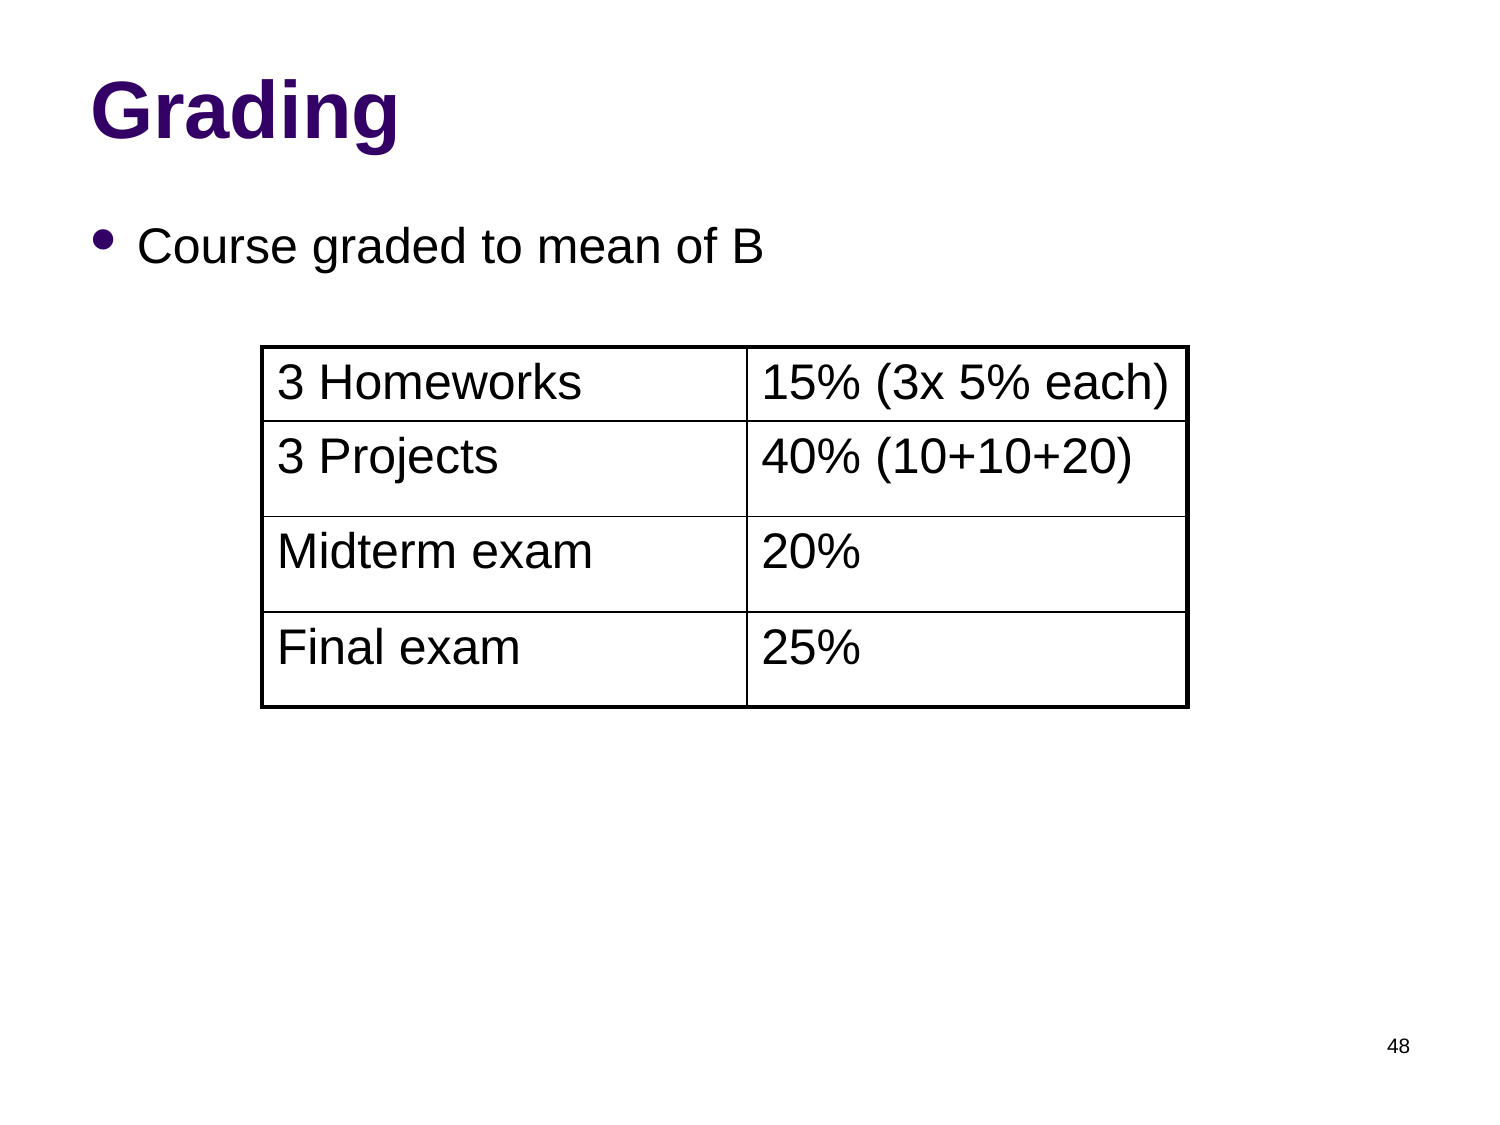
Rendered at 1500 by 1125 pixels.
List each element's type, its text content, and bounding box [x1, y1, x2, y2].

table_header 3 Homeworks [264, 349, 746, 420]
table_header 15% (3x 5% each) [748, 349, 1185, 420]
table_cell Midterm exam [264, 517, 746, 611]
table_cell 3 Projects [264, 422, 746, 516]
table_cell 40% (10+10+20) [748, 422, 1185, 516]
table_cell 20% [748, 517, 1185, 611]
slide_number 48 [1074, 1024, 1426, 1101]
list Course graded to mean of B [75, 212, 1425, 1006]
table_cell Final exam [264, 613, 746, 705]
table_cell 25% [748, 613, 1185, 705]
title Grading [75, 20, 1425, 163]
